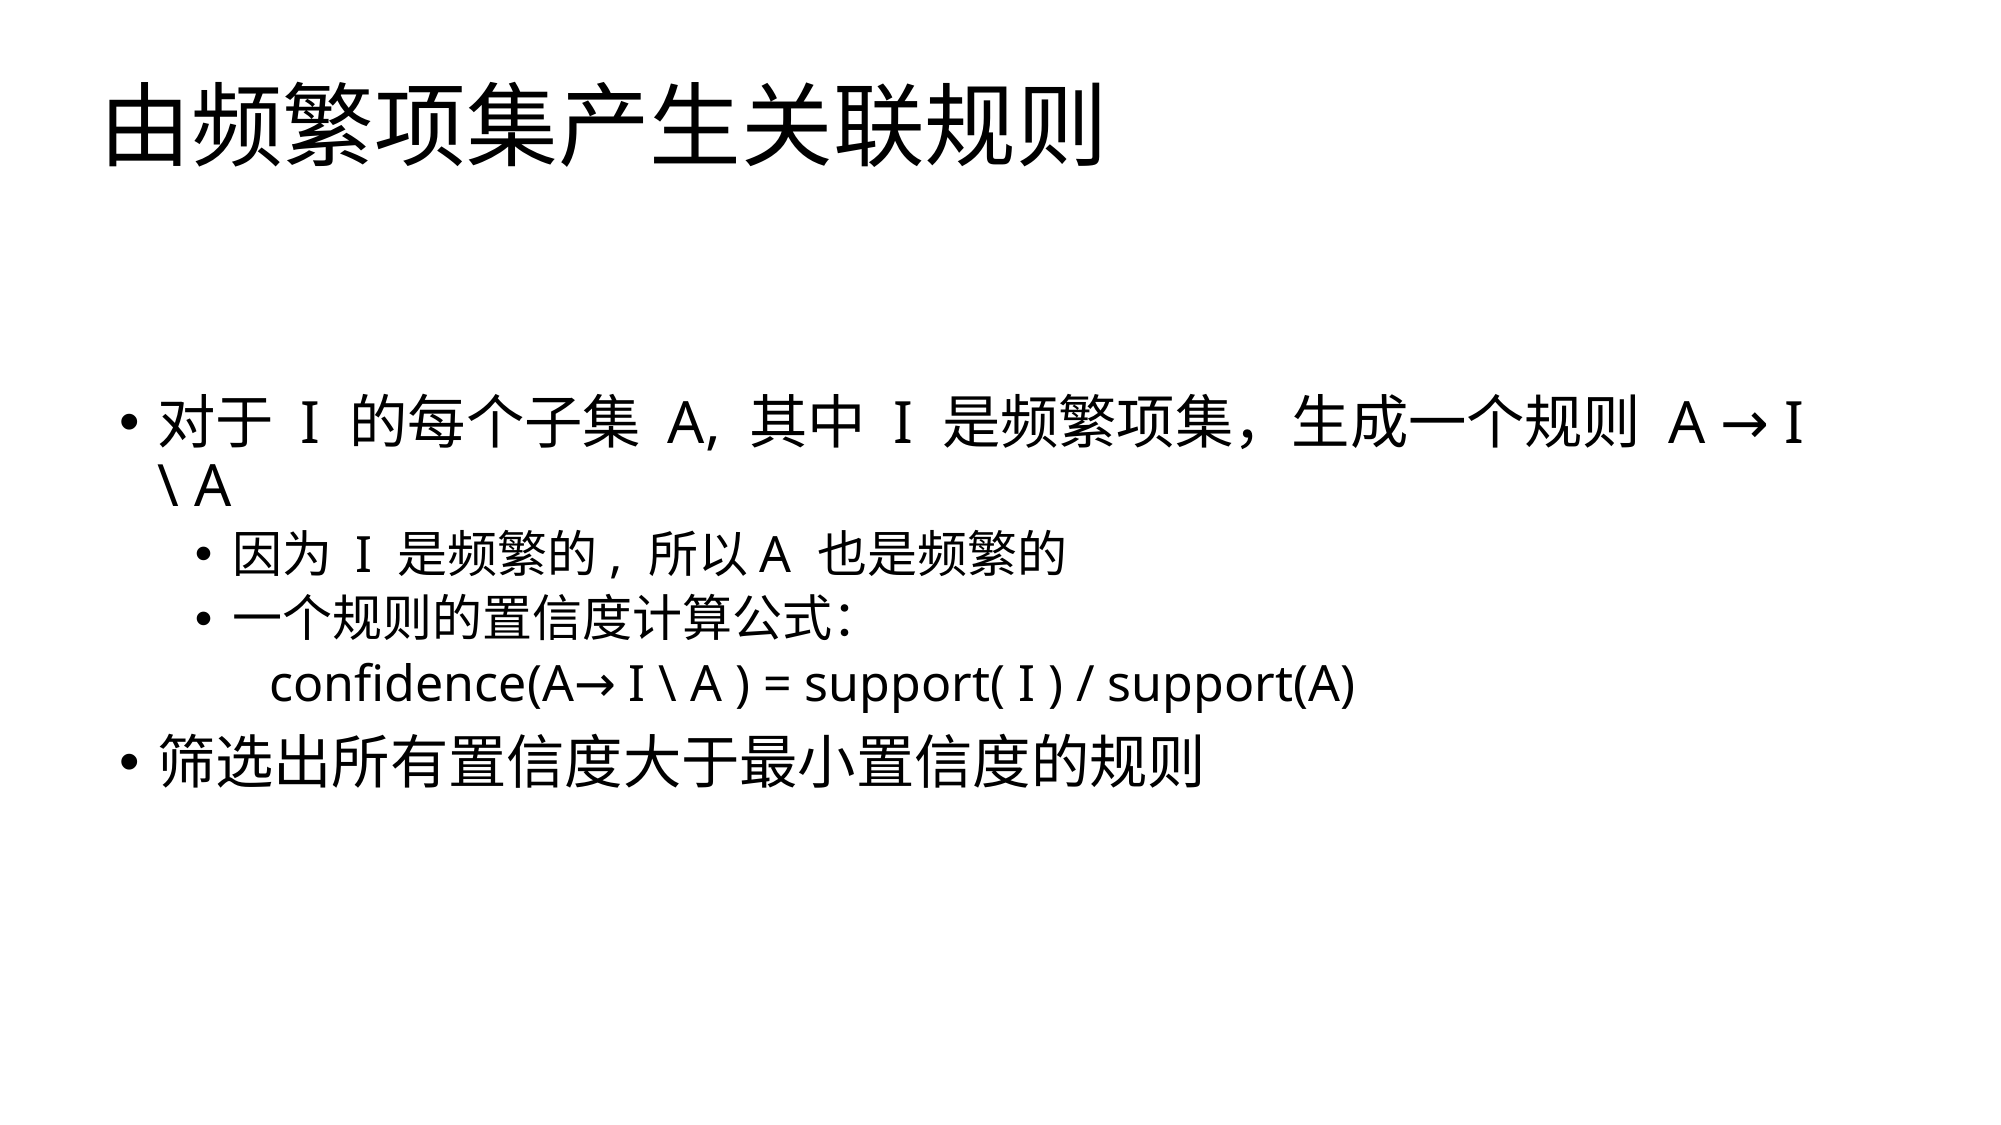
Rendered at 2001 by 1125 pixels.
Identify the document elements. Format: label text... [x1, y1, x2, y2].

text_box 由频繁项集产生关联规则 [84, 60, 1914, 186]
list 对于 I 的每个子集 A, 其中 I 是频繁项集，生成一个规则 A → I \ A 因为 I 是频繁的, 所以A 也是频繁的 一个规则的置信度计算公式： confidence(A→ I \ A ) = support( I ) / support(A) 筛选出所有置信度大于最小置信度的规则 [104, 295, 1830, 1009]
